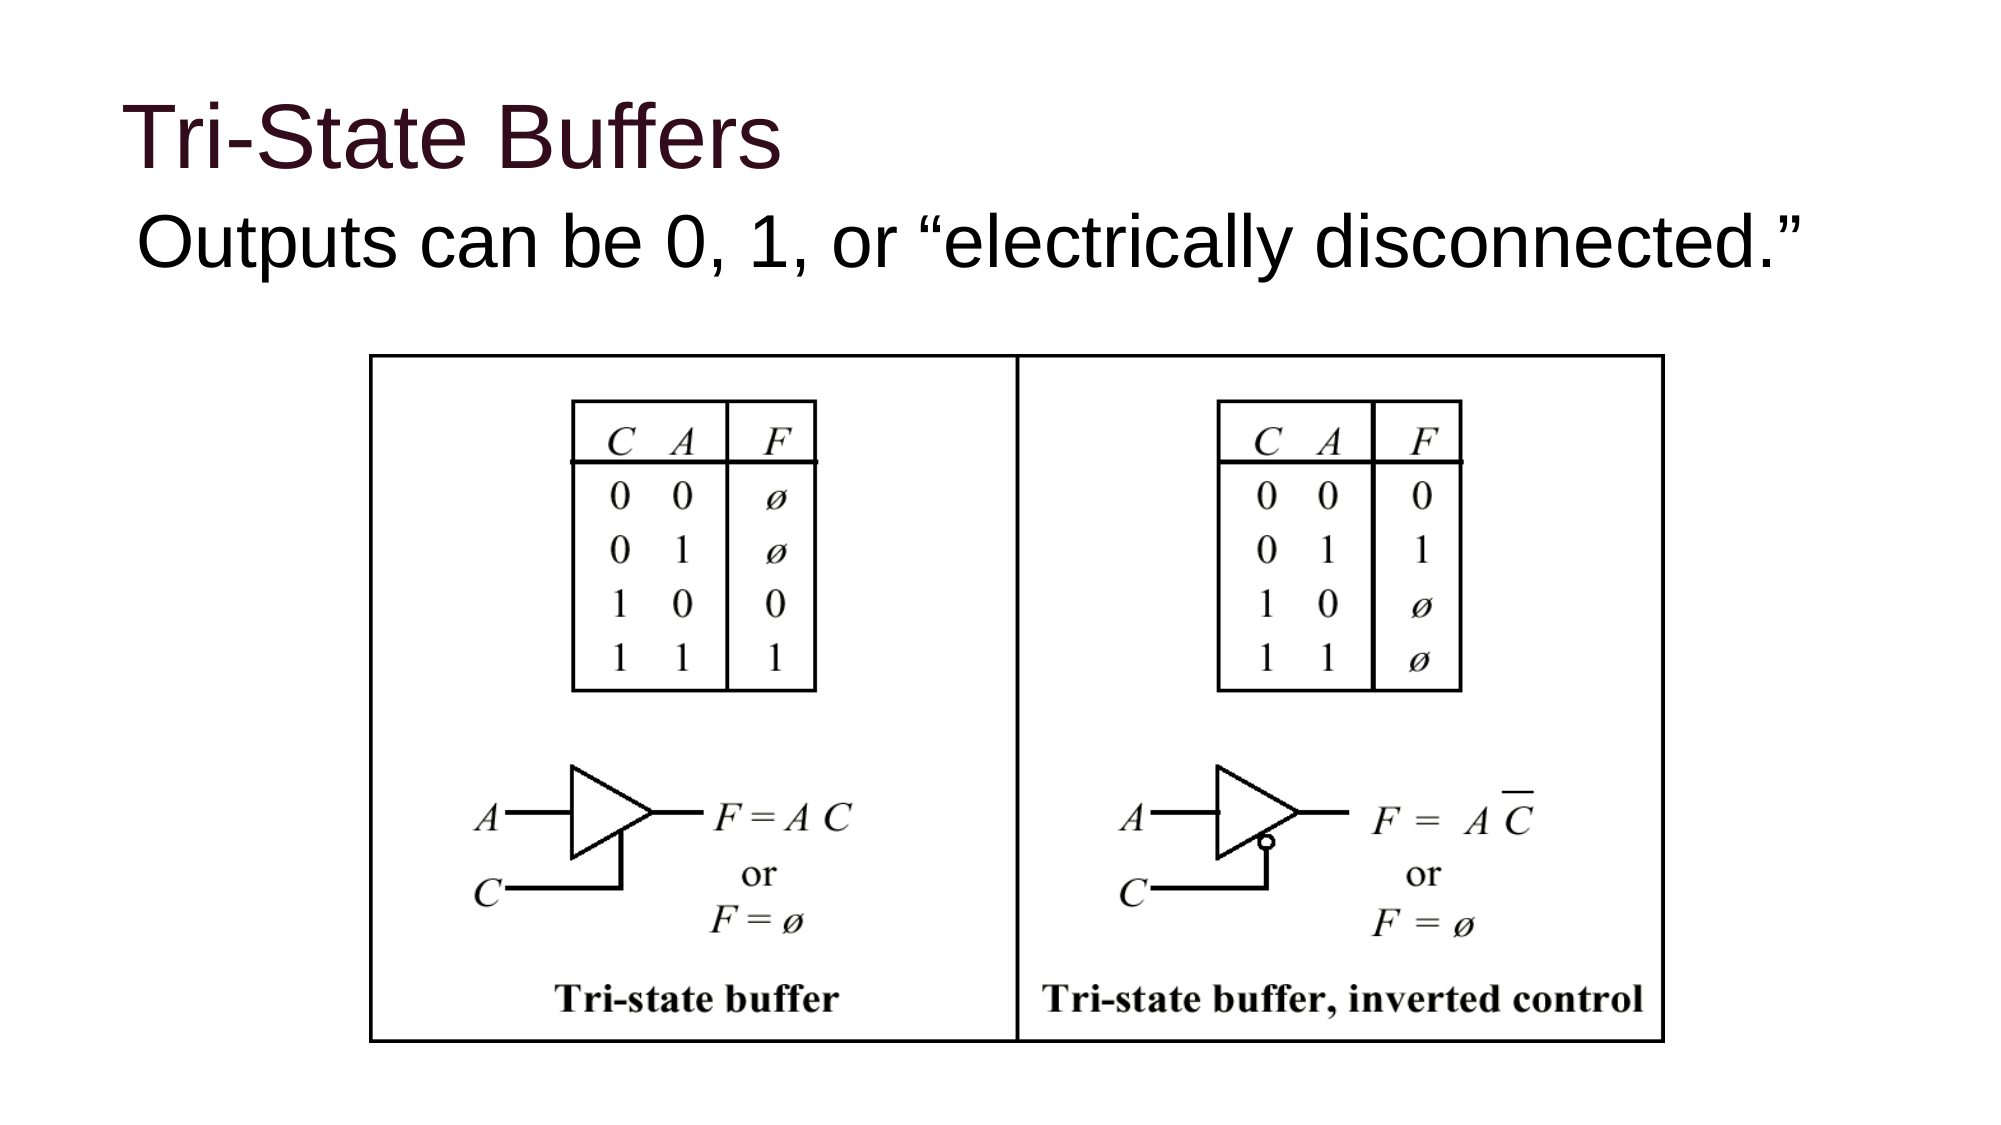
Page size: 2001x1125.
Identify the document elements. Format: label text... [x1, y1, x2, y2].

list Outputs can be 0, 1, or “electrically disconnected.” [121, 224, 1913, 356]
picture [369, 354, 1665, 1043]
title Tri-State Buffers [106, 62, 1500, 202]
